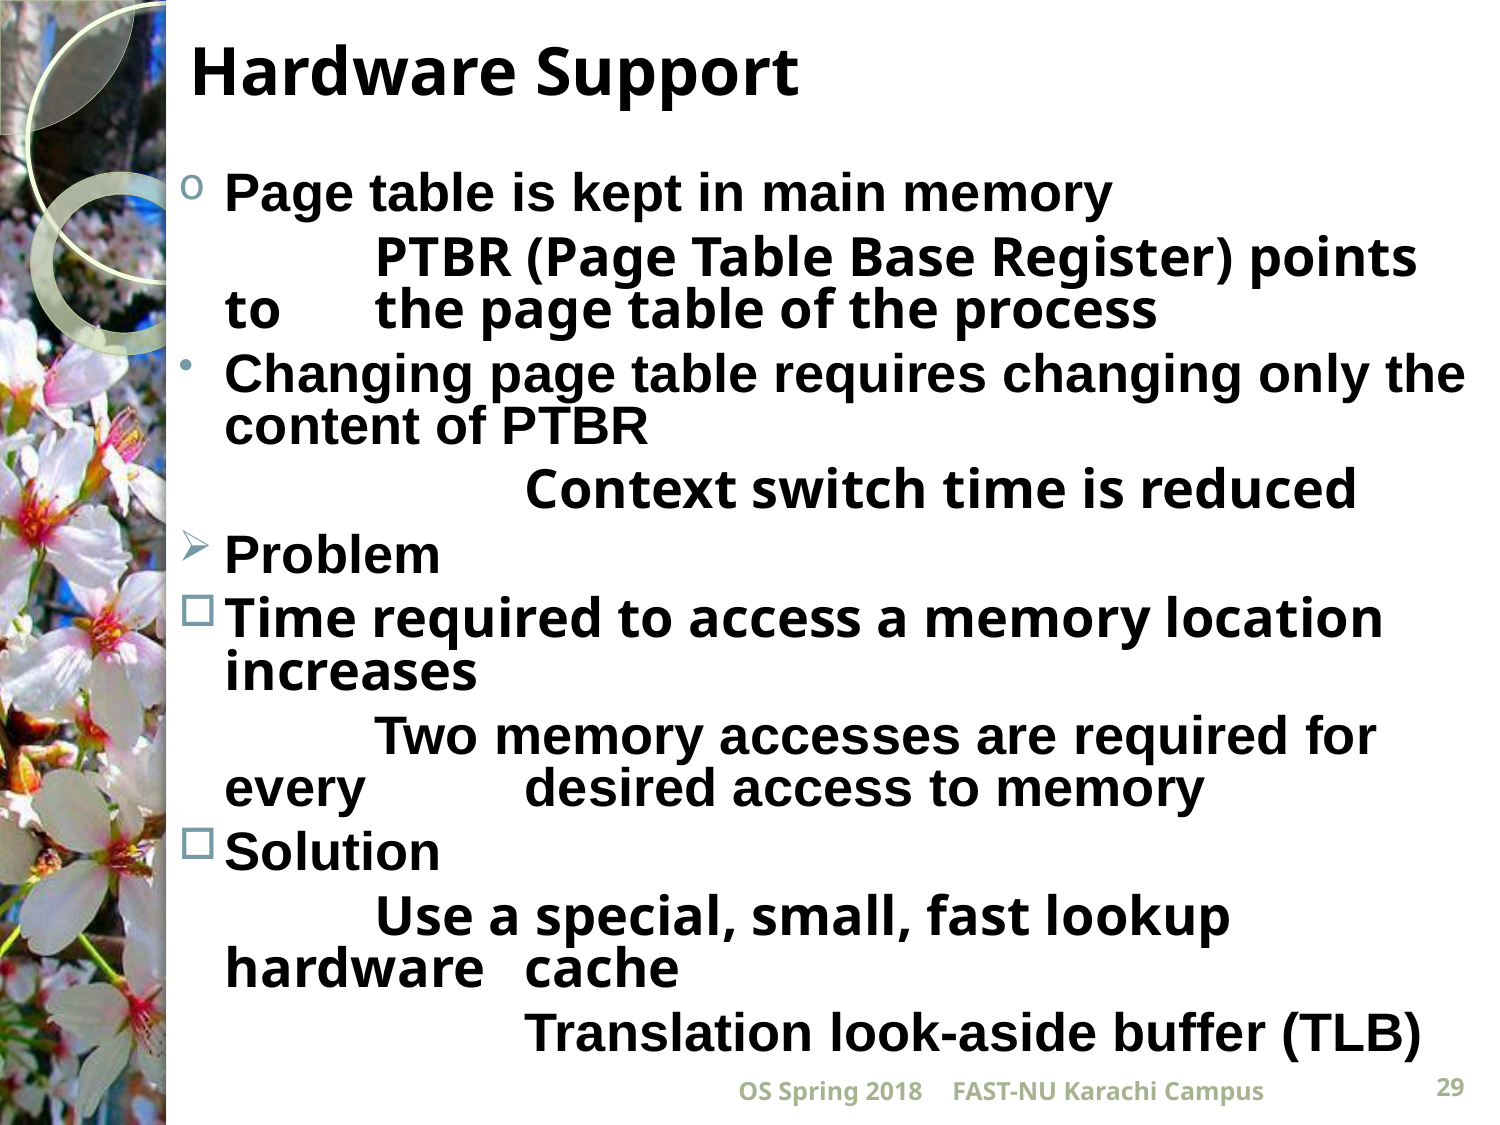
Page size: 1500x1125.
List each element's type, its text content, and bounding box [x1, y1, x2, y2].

slide_number 29 [1413, 1034, 1488, 1113]
picture [62, 195, 149, 279]
footer FAST-NU Karachi Campus [937, 1034, 1413, 1113]
picture [53, 241, 149, 332]
picture [32, 13, 160, 207]
title Hardware Support [174, 12, 1500, 125]
list Page table is kept in main memory PTBR (Page Table Base Register) points to the page table of the process Changing page table requires changing only the content of PTBR Context switch time is reduced Problem Time required to access a memory location increases Two memory accesses are required for every desired access to memory Solution Use a special, small, fast lookup hardware cache Translation look-aside buffer (TLB) [149, 162, 1500, 1033]
picture [136, 0, 166, 4]
picture [0, 134, 166, 1125]
slide_number OS Spring 2018 [587, 1034, 937, 1113]
